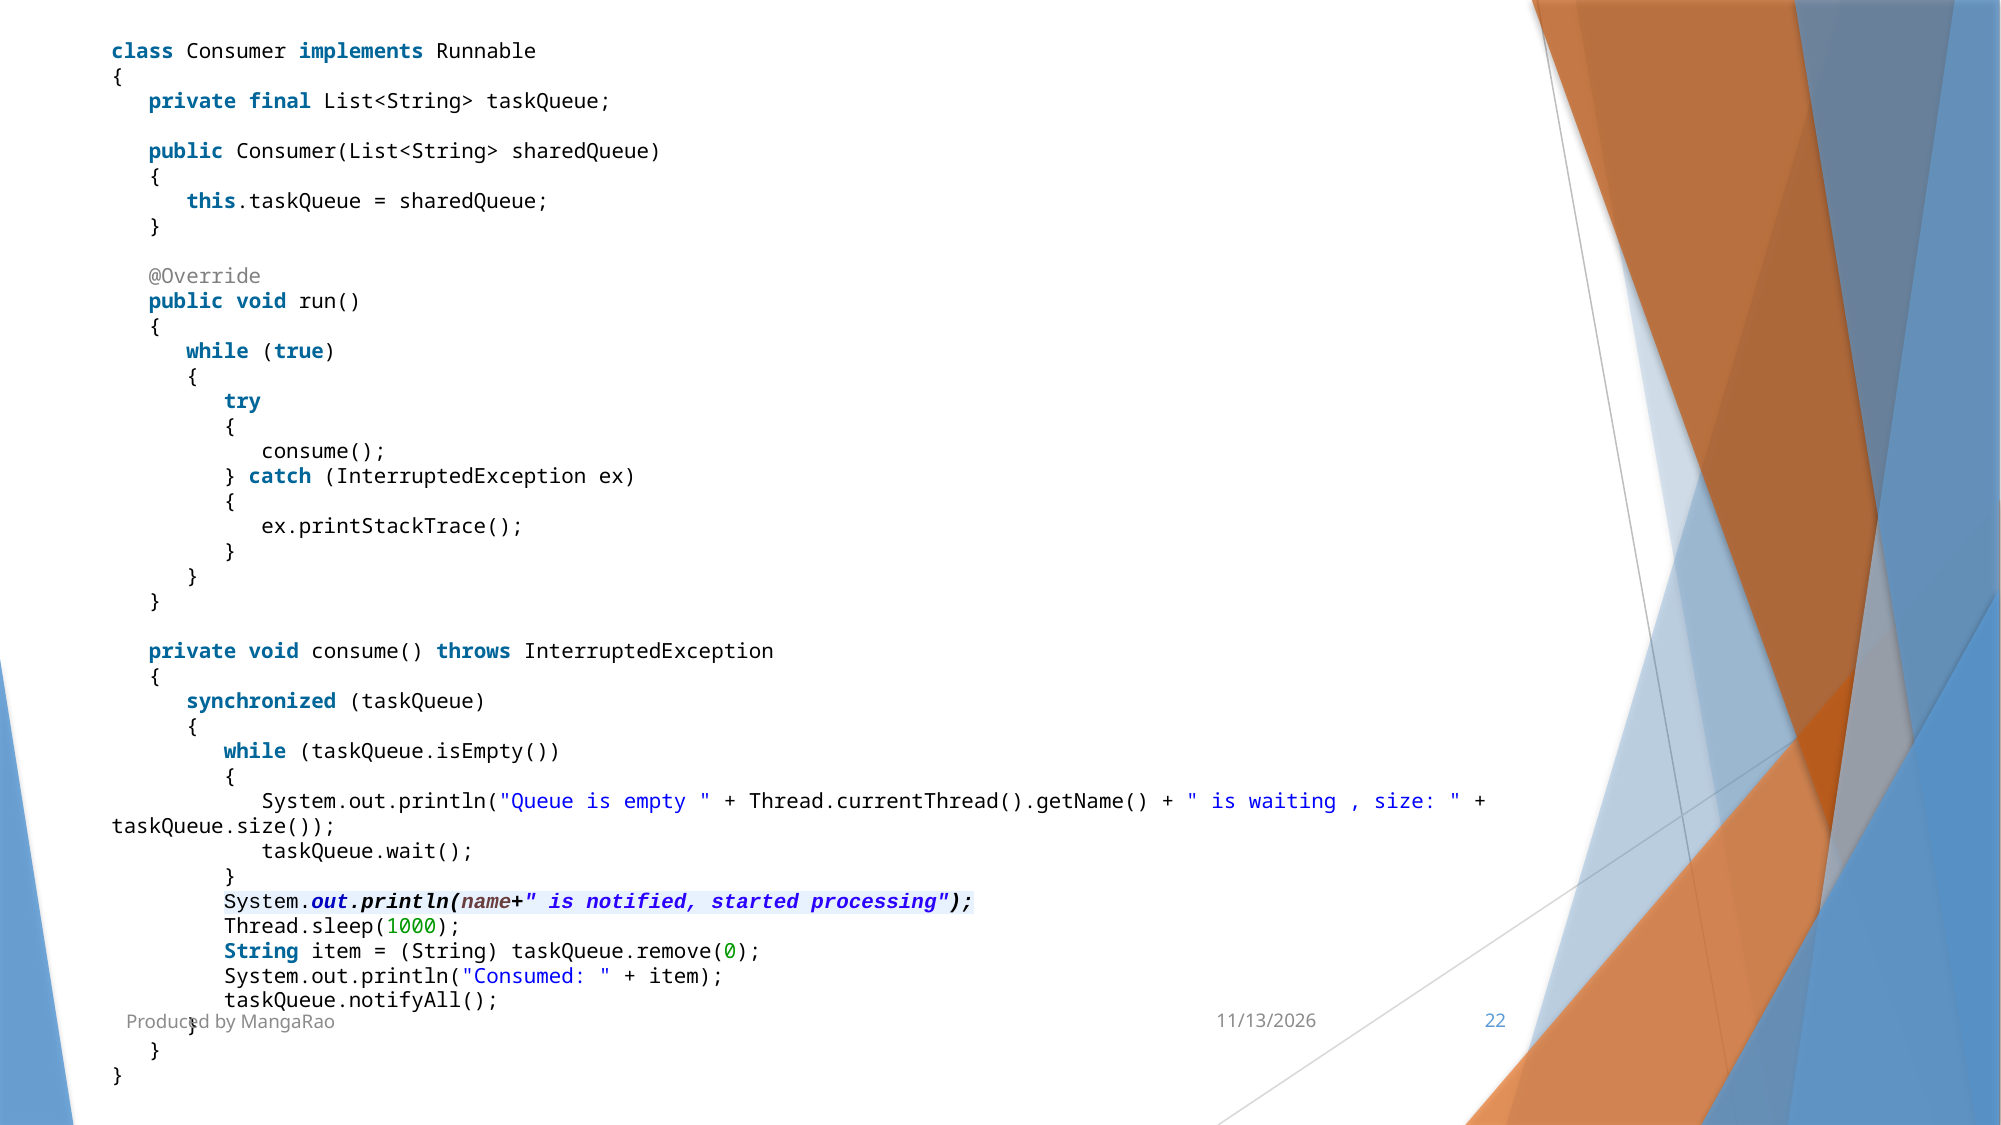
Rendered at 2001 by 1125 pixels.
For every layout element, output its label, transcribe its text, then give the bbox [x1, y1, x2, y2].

slide_number 22 [1409, 991, 1522, 1051]
footer Produced by MangaRao [111, 991, 1145, 1051]
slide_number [1181, 991, 1332, 1051]
list class Consumer implements Runnable { private final List<String> taskQueue; public Consumer(List<String> sharedQueue) { this.taskQueue = sharedQueue; } @Override public void run() { while (true) { try { consume(); } catch (InterruptedException ex) { ex.printStackTrace(); } } } private void consume() throws InterruptedException { synchronized (taskQueue) { while (taskQueue.isEmpty()) { System.out.println("Queue is empty " + Thread.currentThread().getName() + " is waiting , size: " + taskQueue.size()); taskQueue.wait(); } System.out.println(name+" is notified, started processing"); Thread.sleep(1000); String item = (String) taskQueue.remove(0); System.out.println("Consumed: " + item); taskQueue.notifyAll(); } } } [111, 37, 1655, 1088]
